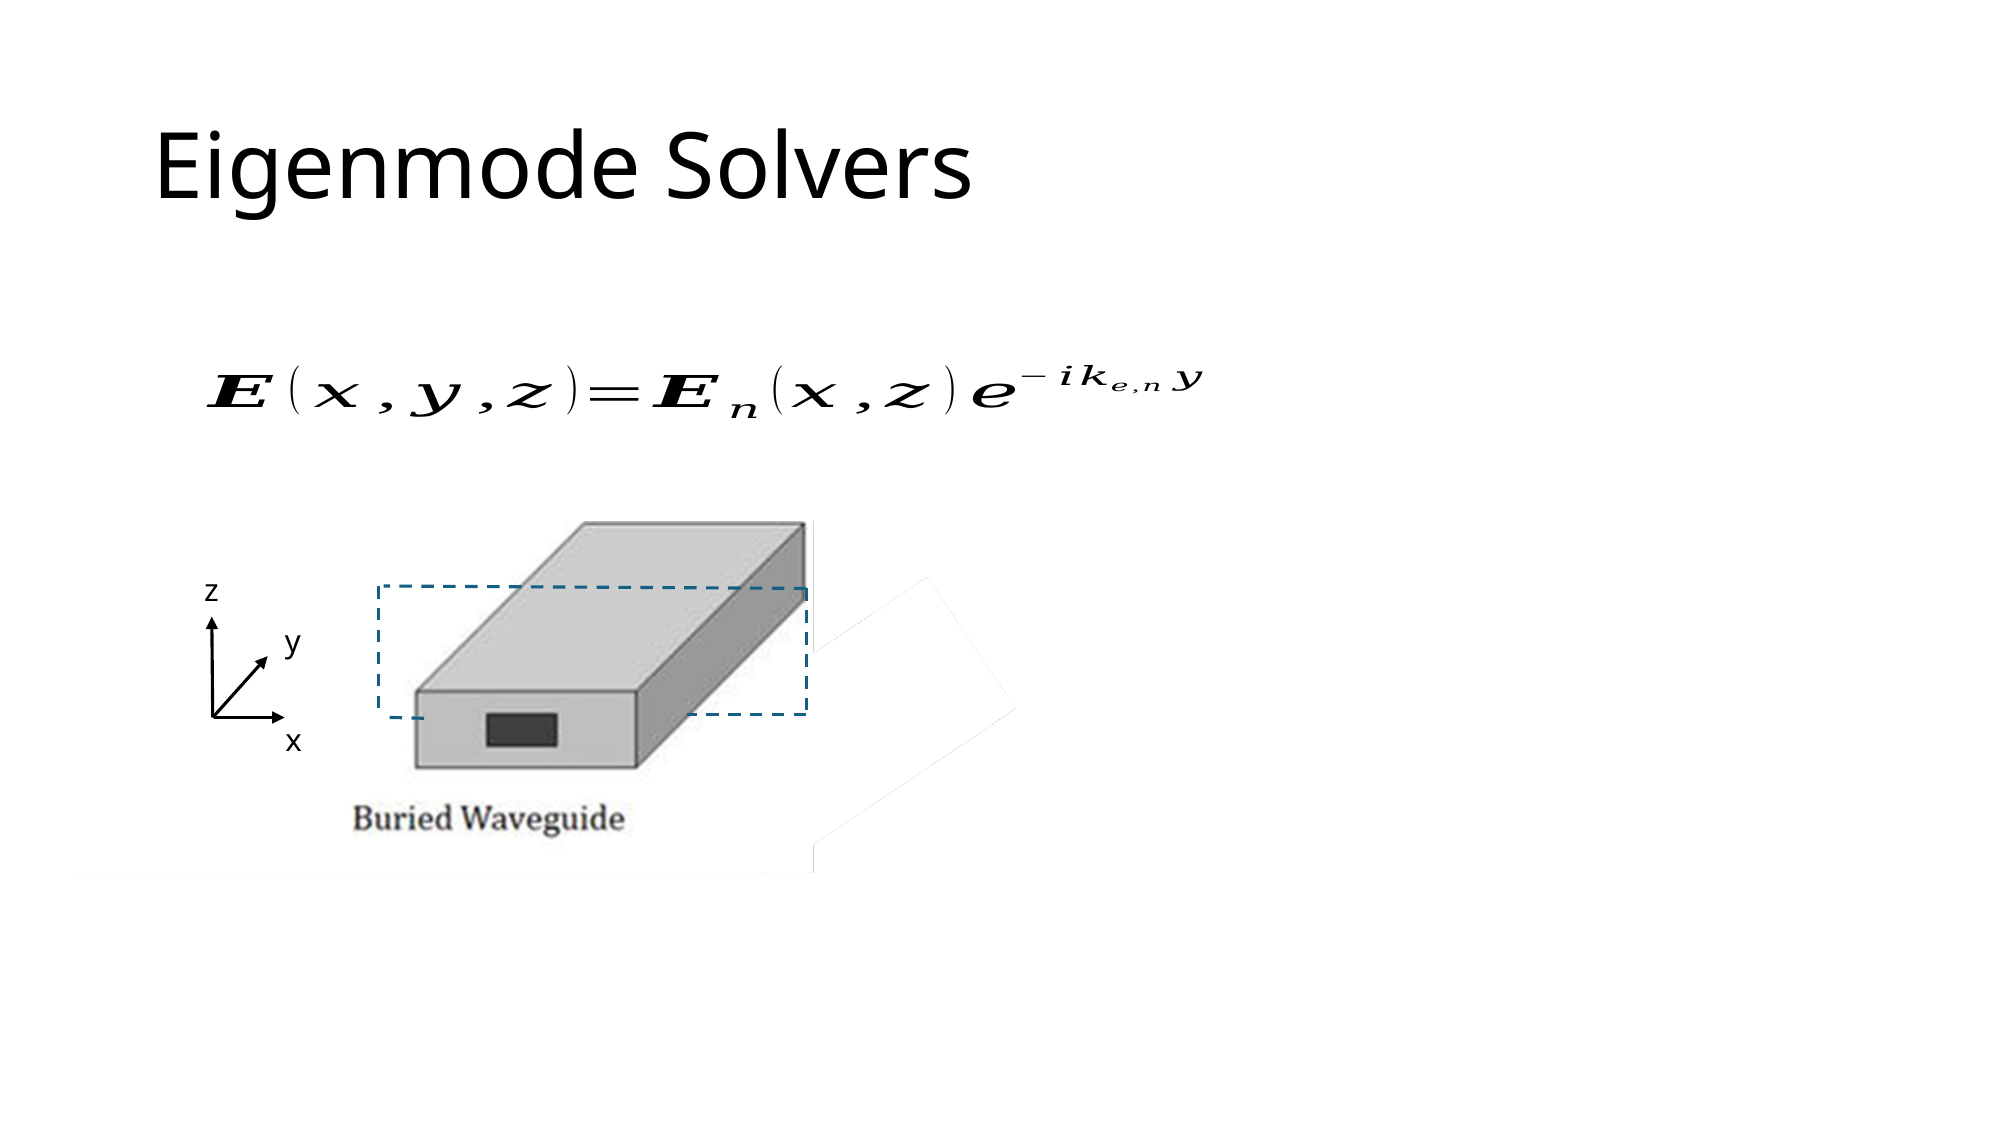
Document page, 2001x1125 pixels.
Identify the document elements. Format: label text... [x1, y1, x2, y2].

picture [73, 521, 1016, 877]
title Eigenmode Solvers [137, 59, 1863, 278]
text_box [214, 655, 269, 716]
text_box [383, 585, 807, 589]
